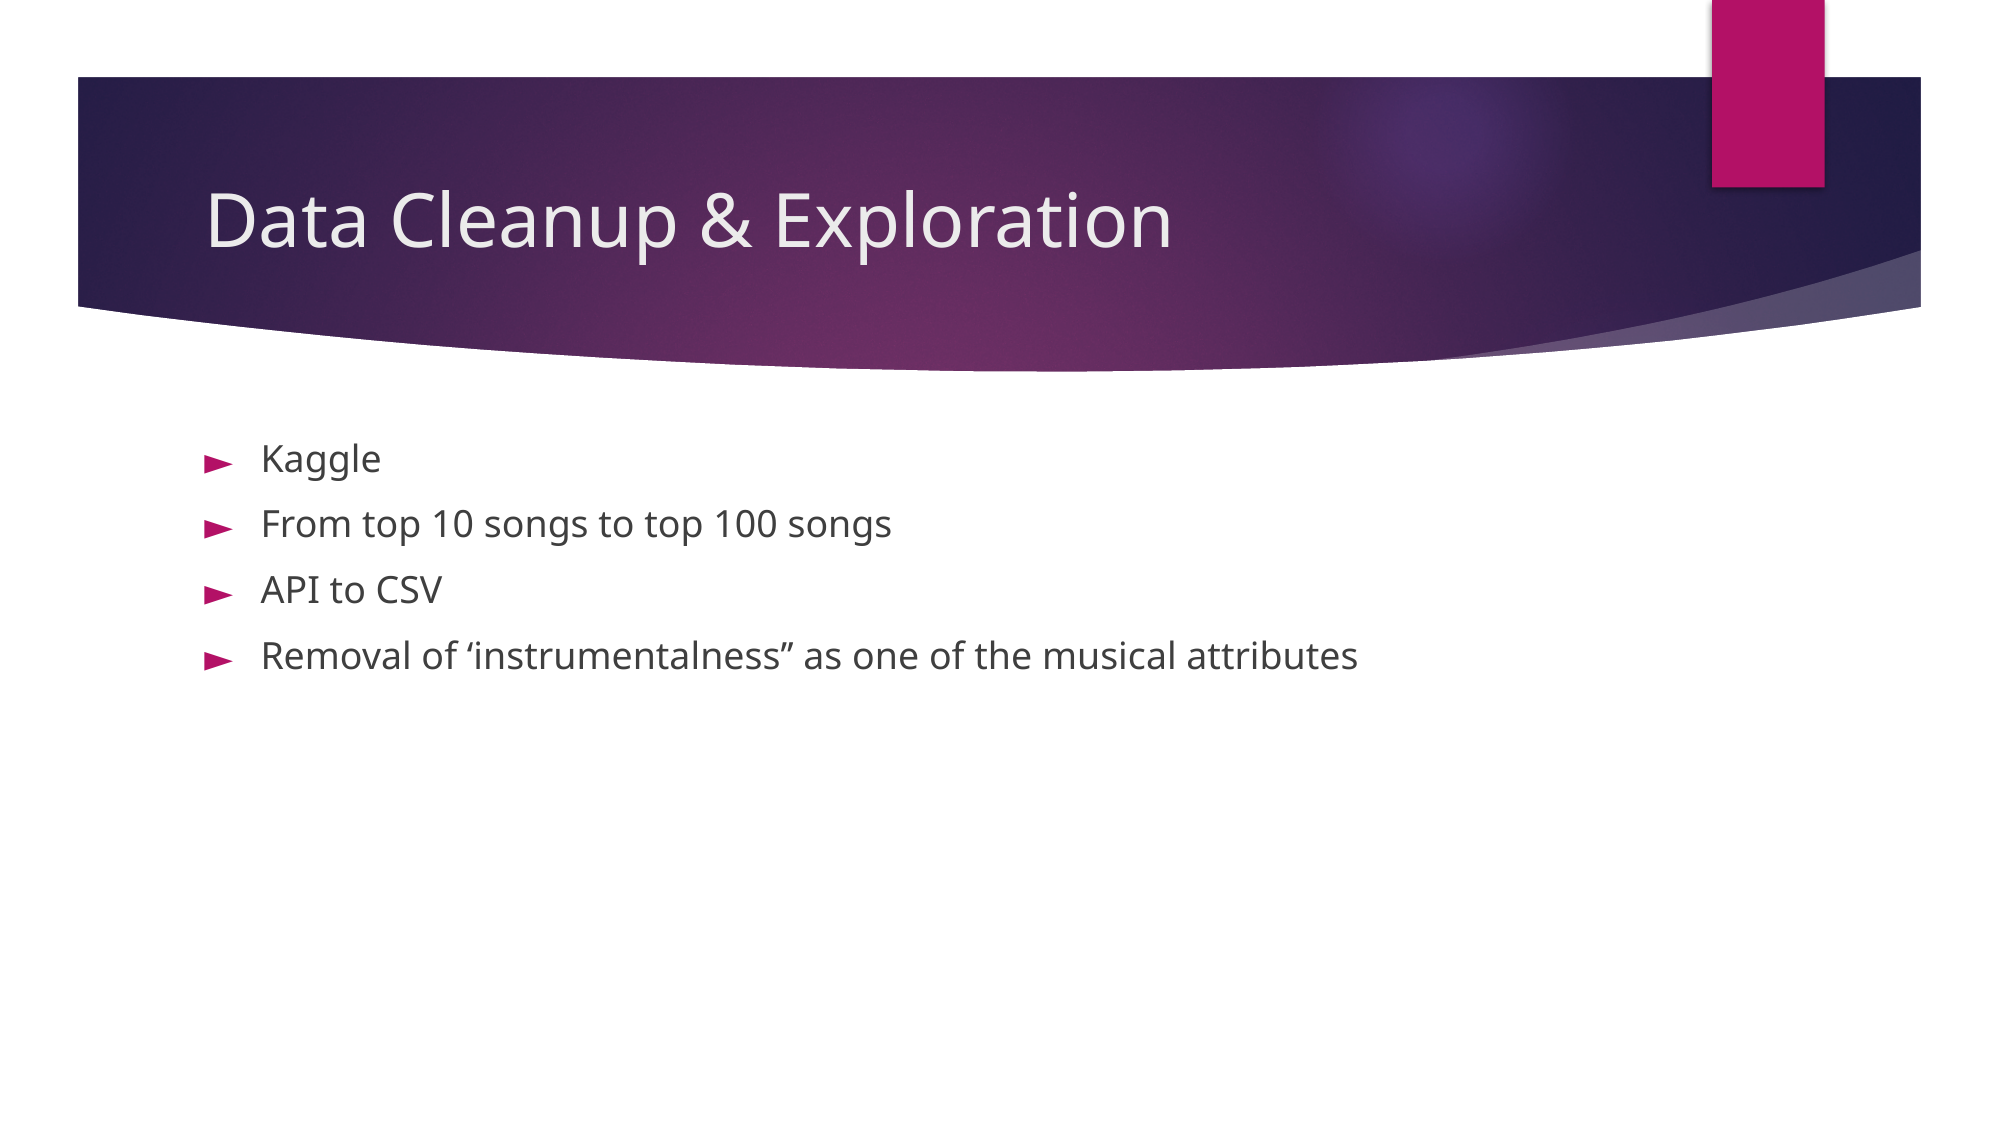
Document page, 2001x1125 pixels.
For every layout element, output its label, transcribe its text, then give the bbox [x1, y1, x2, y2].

list Kaggle From top 10 songs to top 100 songs API to CSV Removal of ‘instrumentalness’’ as one of the musical attributes [189, 427, 1638, 988]
picture [79, 78, 1920, 371]
title Data Cleanup & Exploration [189, 159, 1627, 276]
